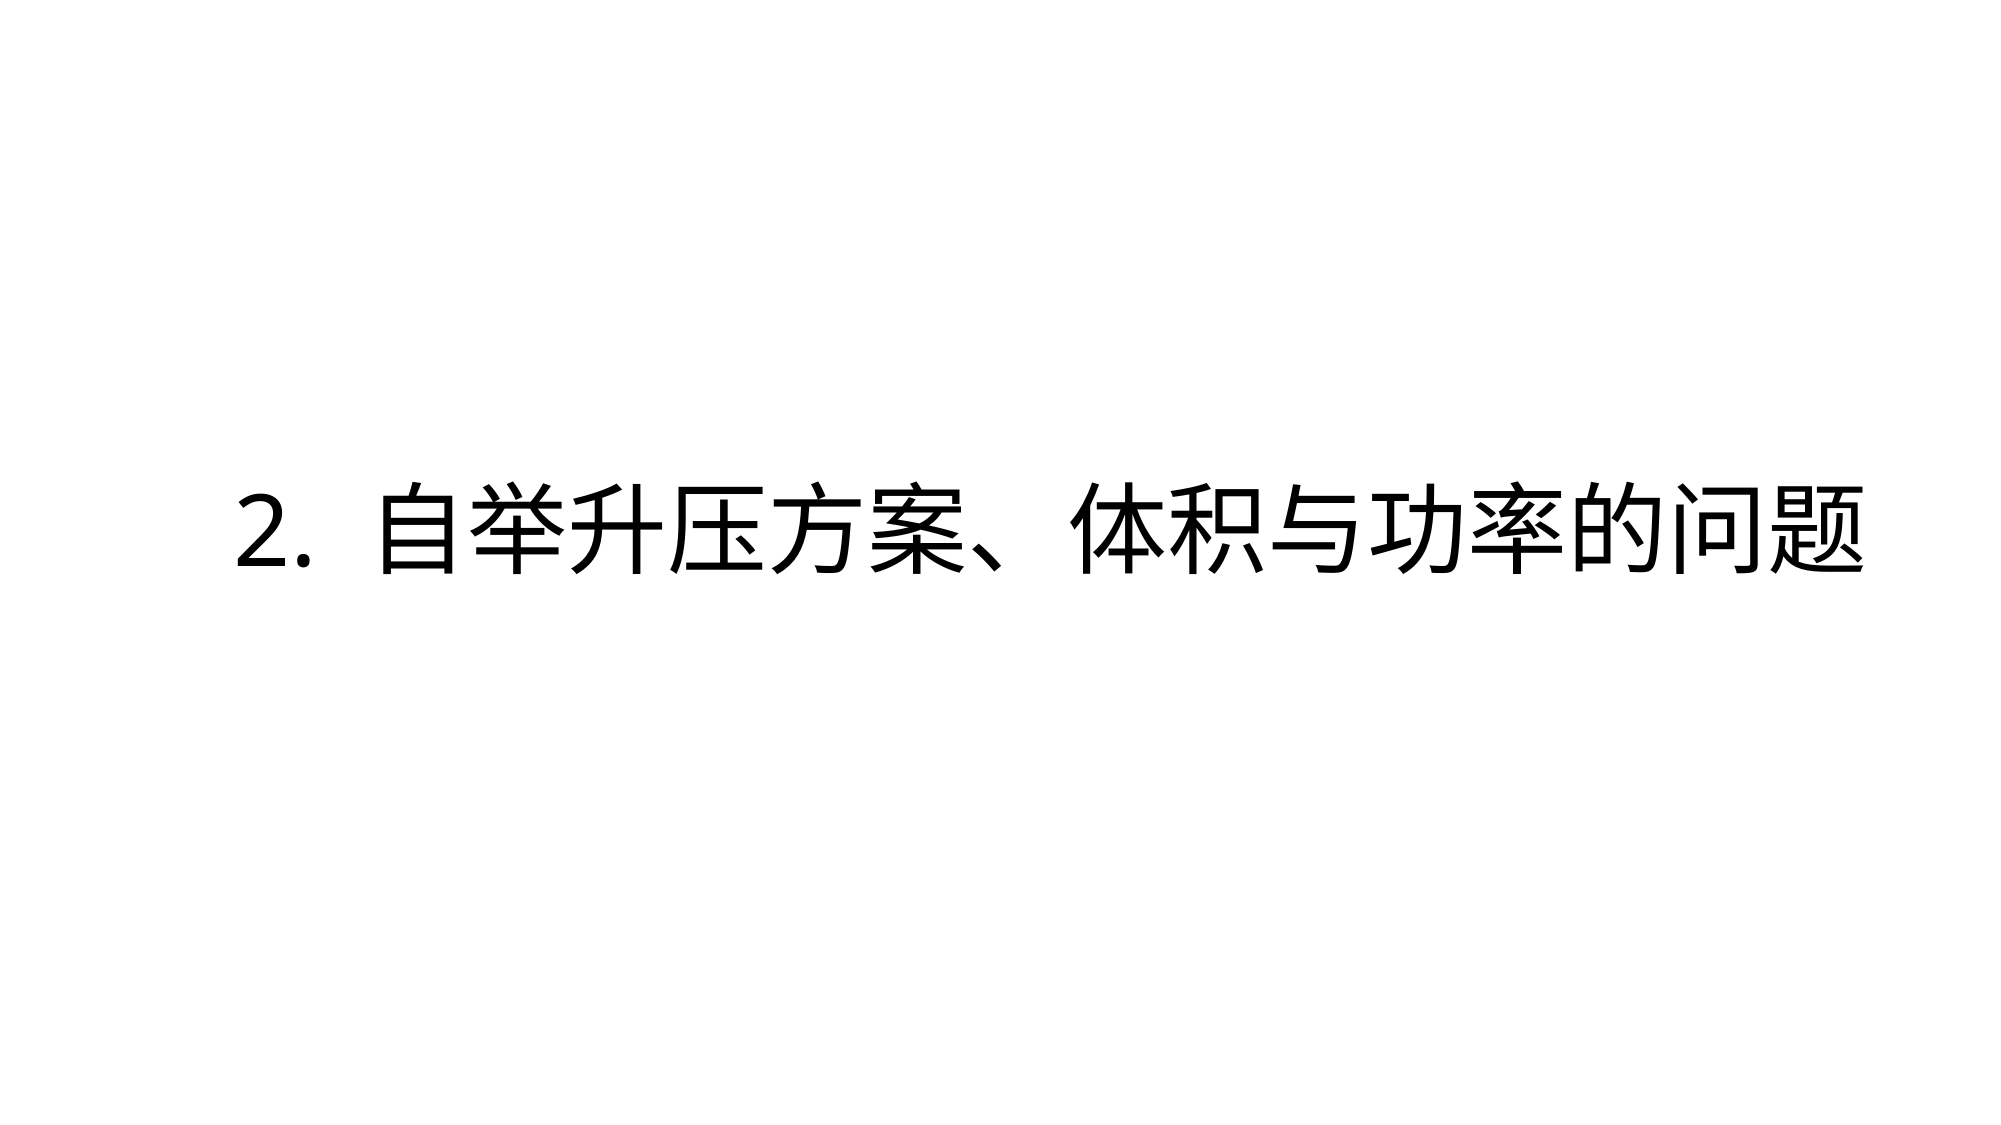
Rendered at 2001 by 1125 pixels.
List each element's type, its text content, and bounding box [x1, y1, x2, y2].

text_box 2. 自举升压方案、体积与功率的问题 [218, 458, 1912, 594]
